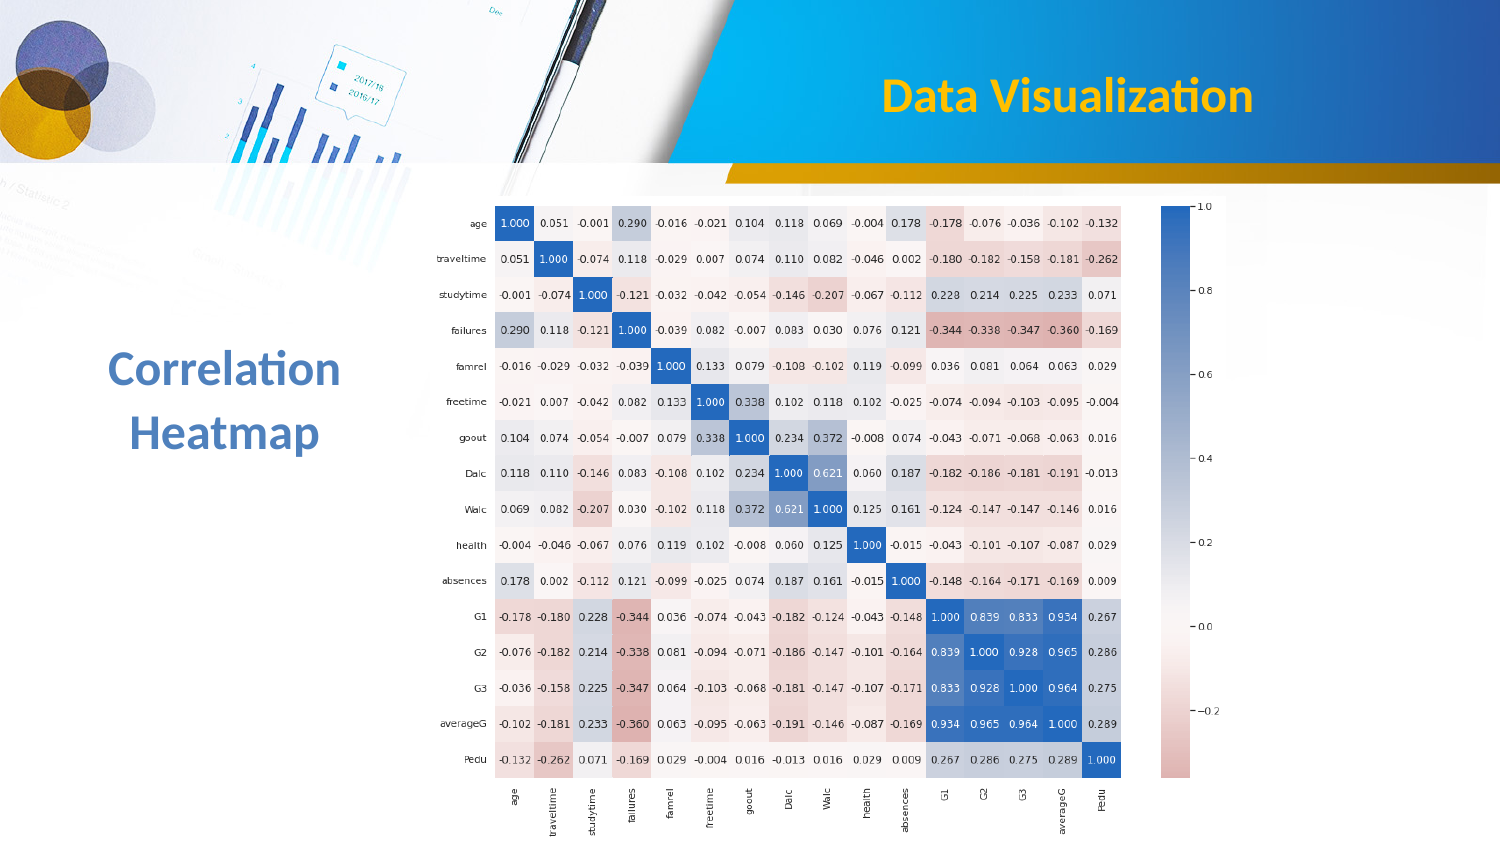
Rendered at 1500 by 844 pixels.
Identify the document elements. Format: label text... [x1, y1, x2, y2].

text_box Correlation Heatmap [46, 302, 403, 489]
title Data Visualization [711, 33, 1425, 147]
picture [0, 0, 1500, 844]
